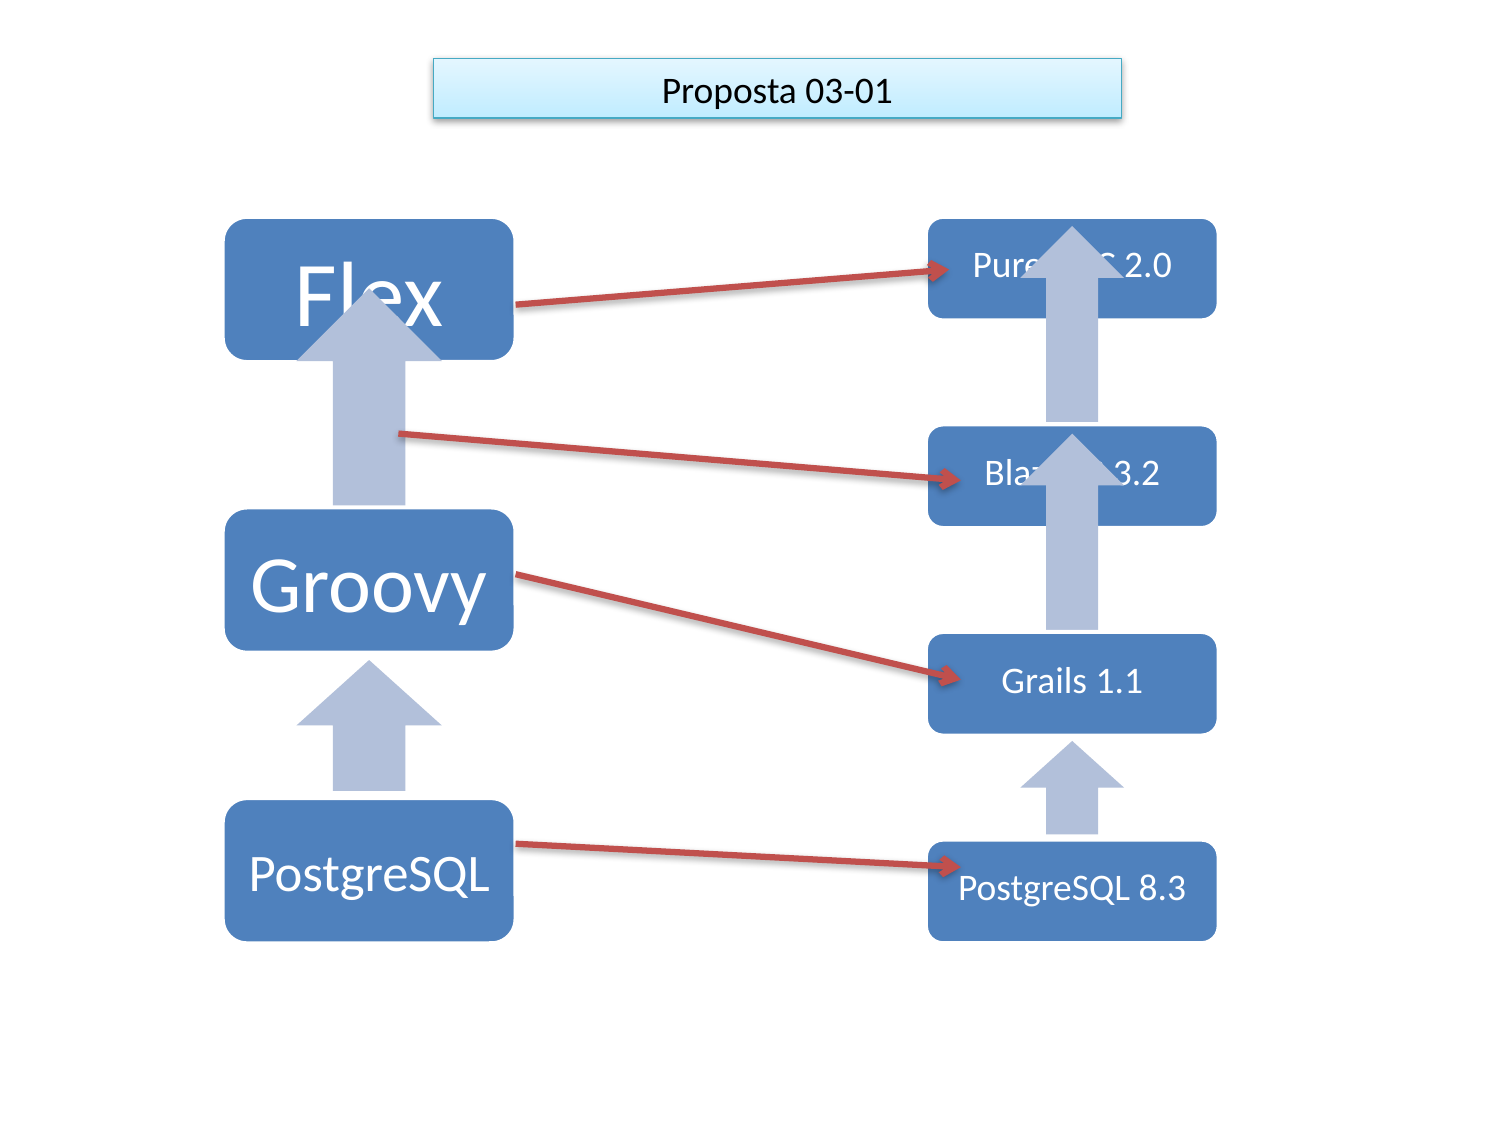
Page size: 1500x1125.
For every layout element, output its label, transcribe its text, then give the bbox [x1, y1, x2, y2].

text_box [398, 433, 962, 481]
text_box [925, 216, 1219, 944]
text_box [515, 843, 962, 868]
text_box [515, 573, 962, 680]
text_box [222, 216, 516, 944]
text_box Proposta 03-01 [433, 58, 1122, 119]
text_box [515, 269, 950, 305]
